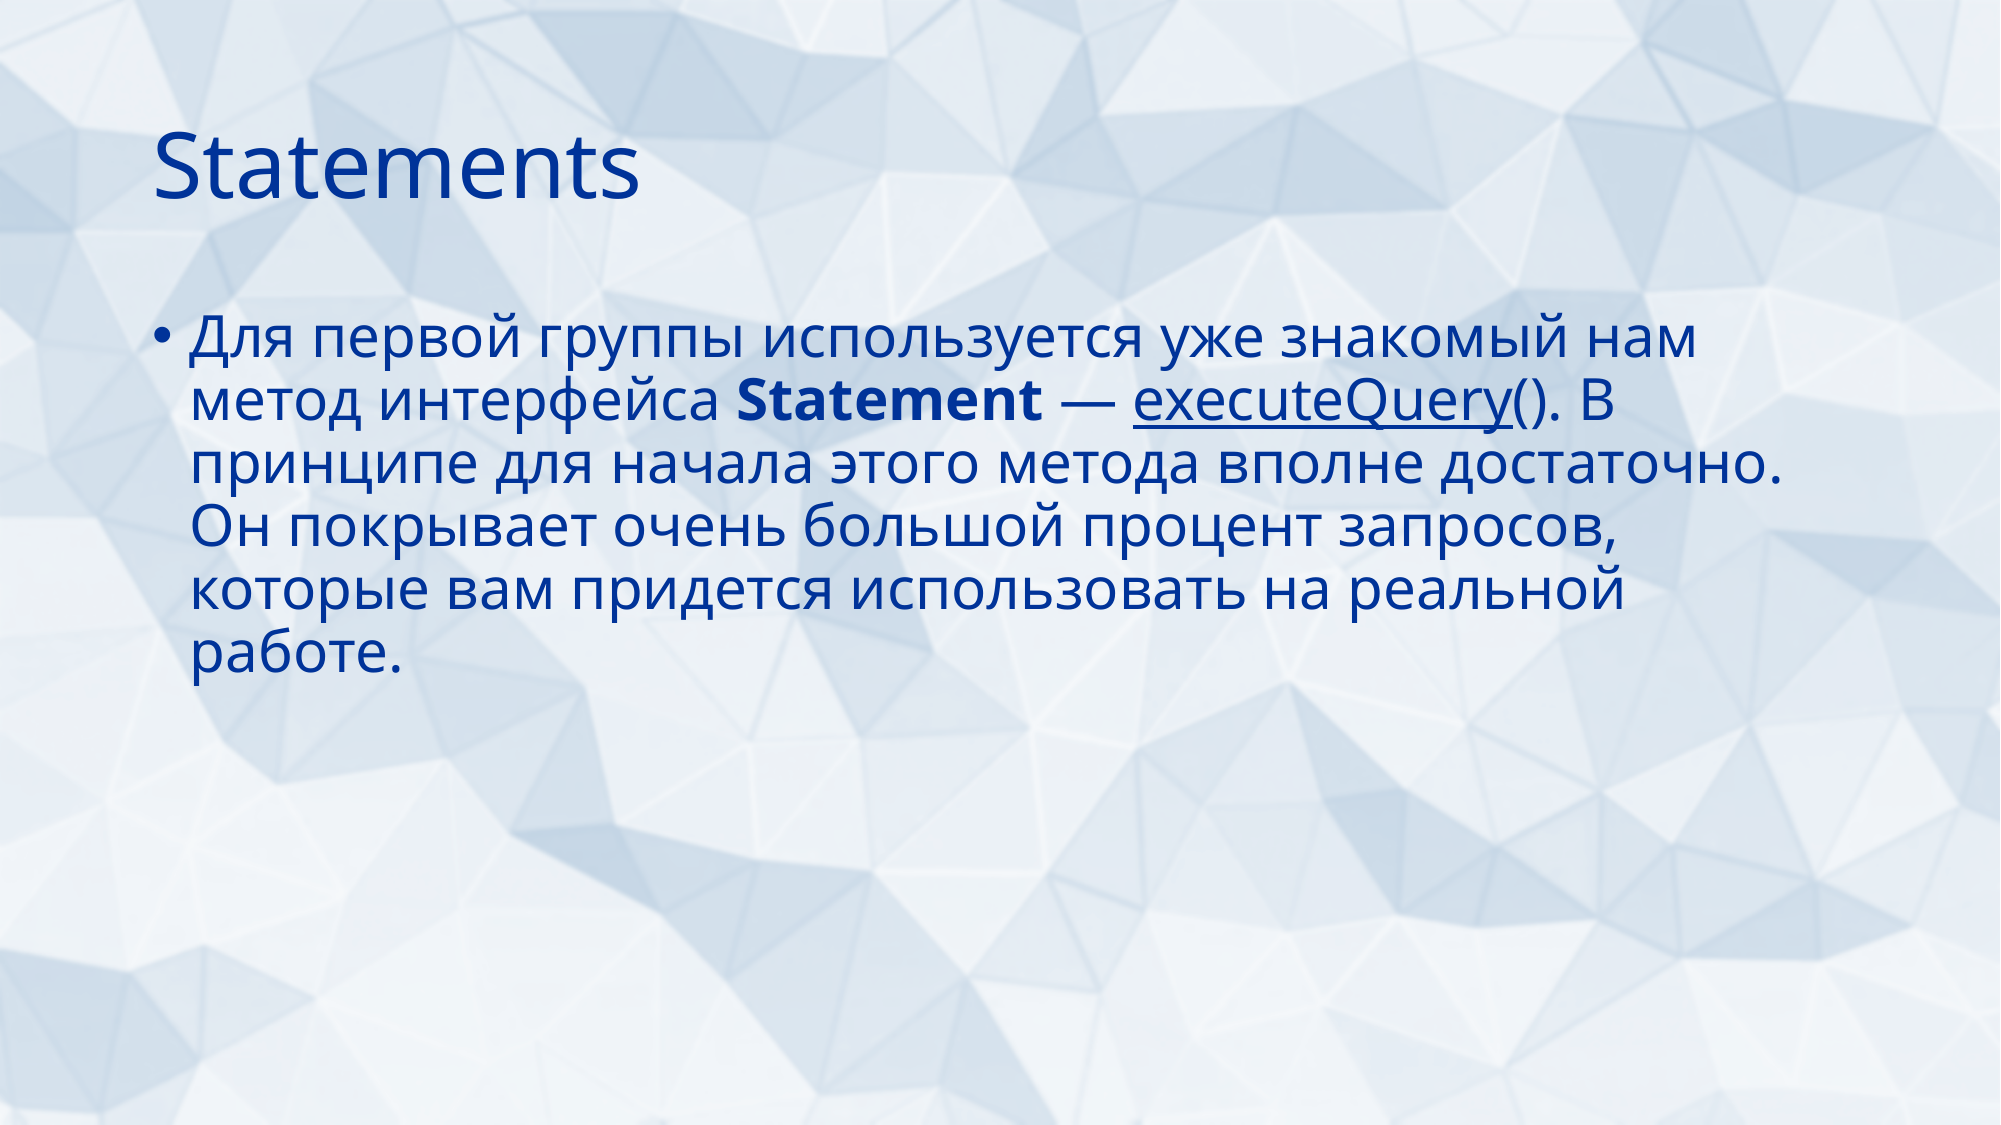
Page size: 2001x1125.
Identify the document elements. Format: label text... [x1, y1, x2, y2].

list Для первой группы используется уже знакомый нам метод интерфейса Statement — executeQuery(). В принципе для начала этого метода вполне достаточно. Он покрывает очень большой процент запросов, которые вам придется использовать на реальной работе. [137, 299, 1863, 1014]
title Statements [137, 59, 1863, 278]
